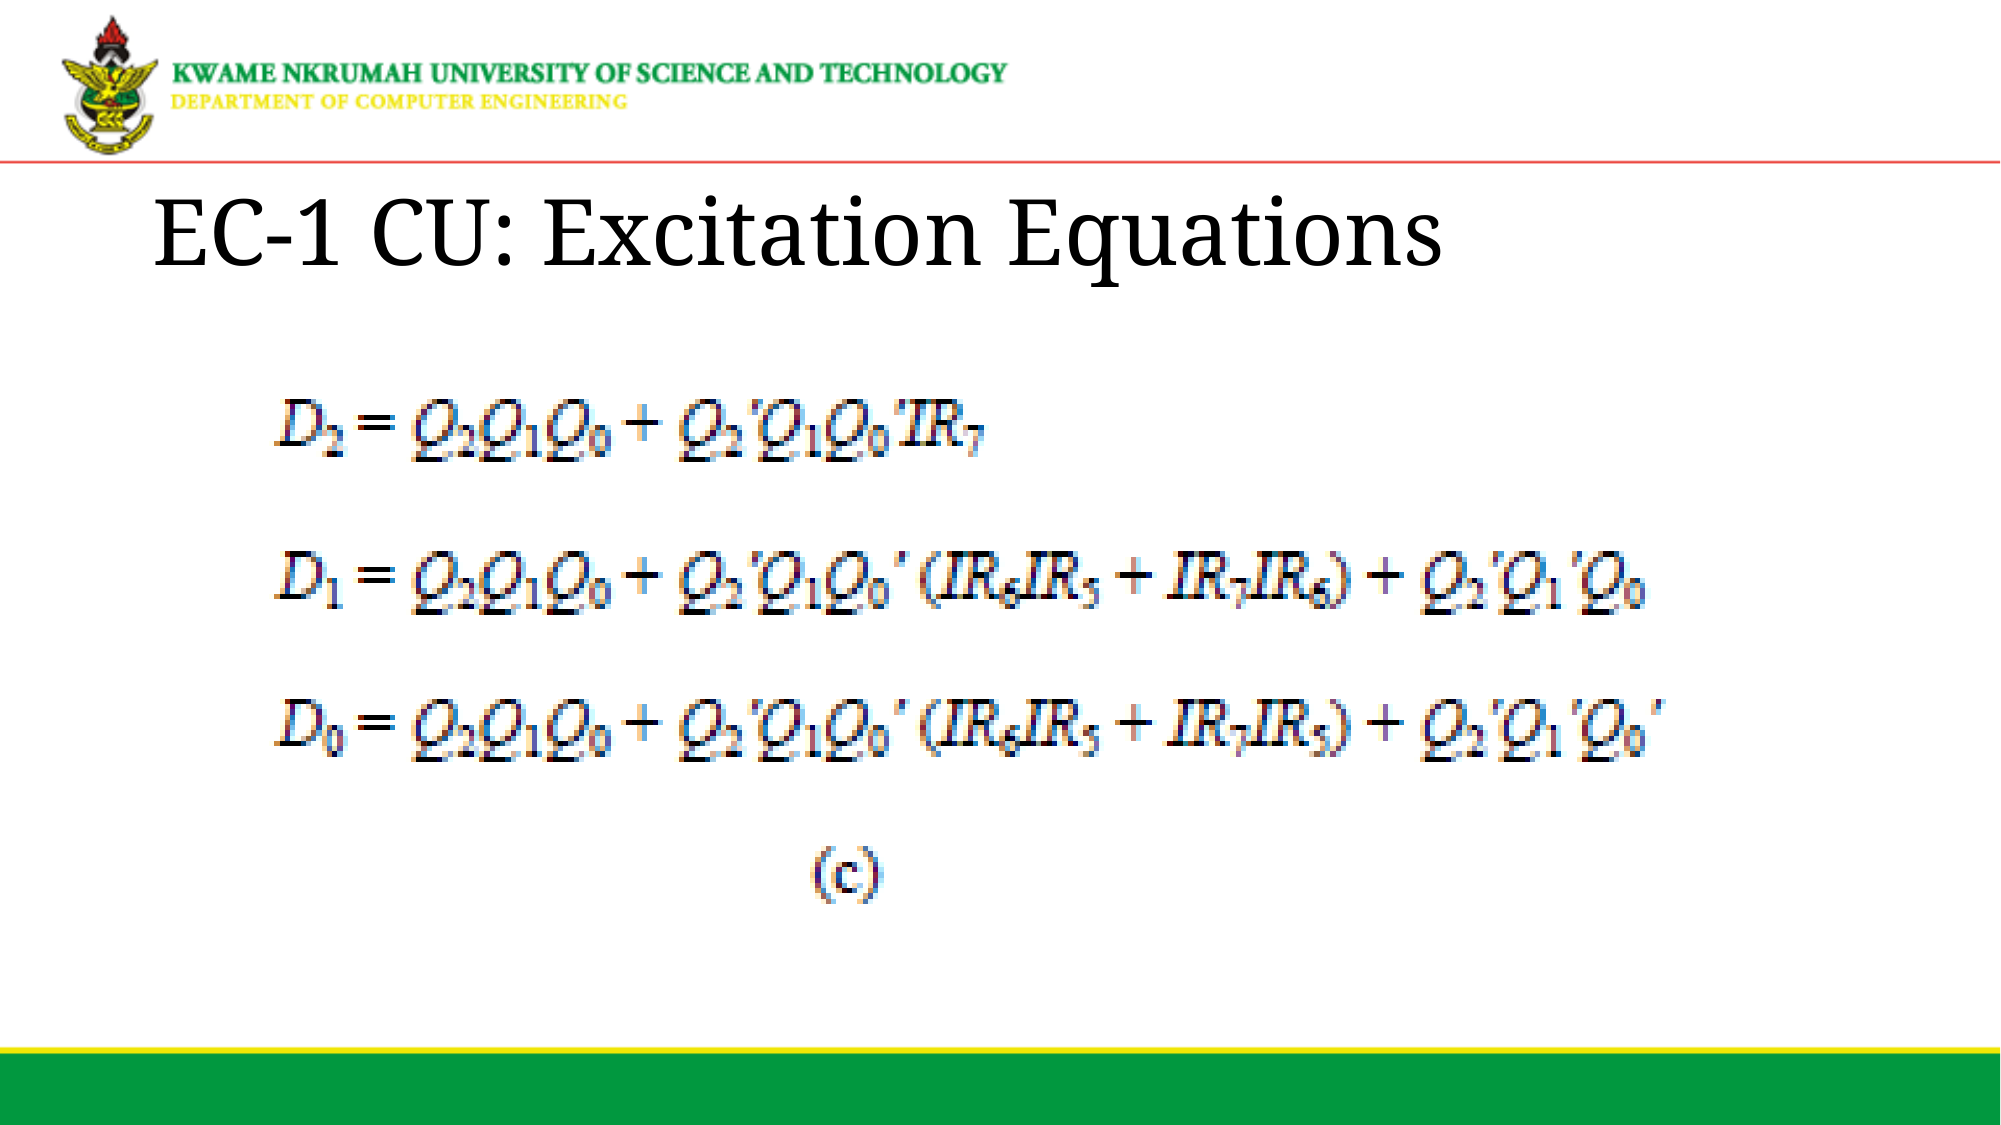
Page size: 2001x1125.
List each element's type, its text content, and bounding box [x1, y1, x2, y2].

picture [0, 0, 2001, 1125]
title EC-1 CU: Excitation Equations [137, 172, 1863, 300]
